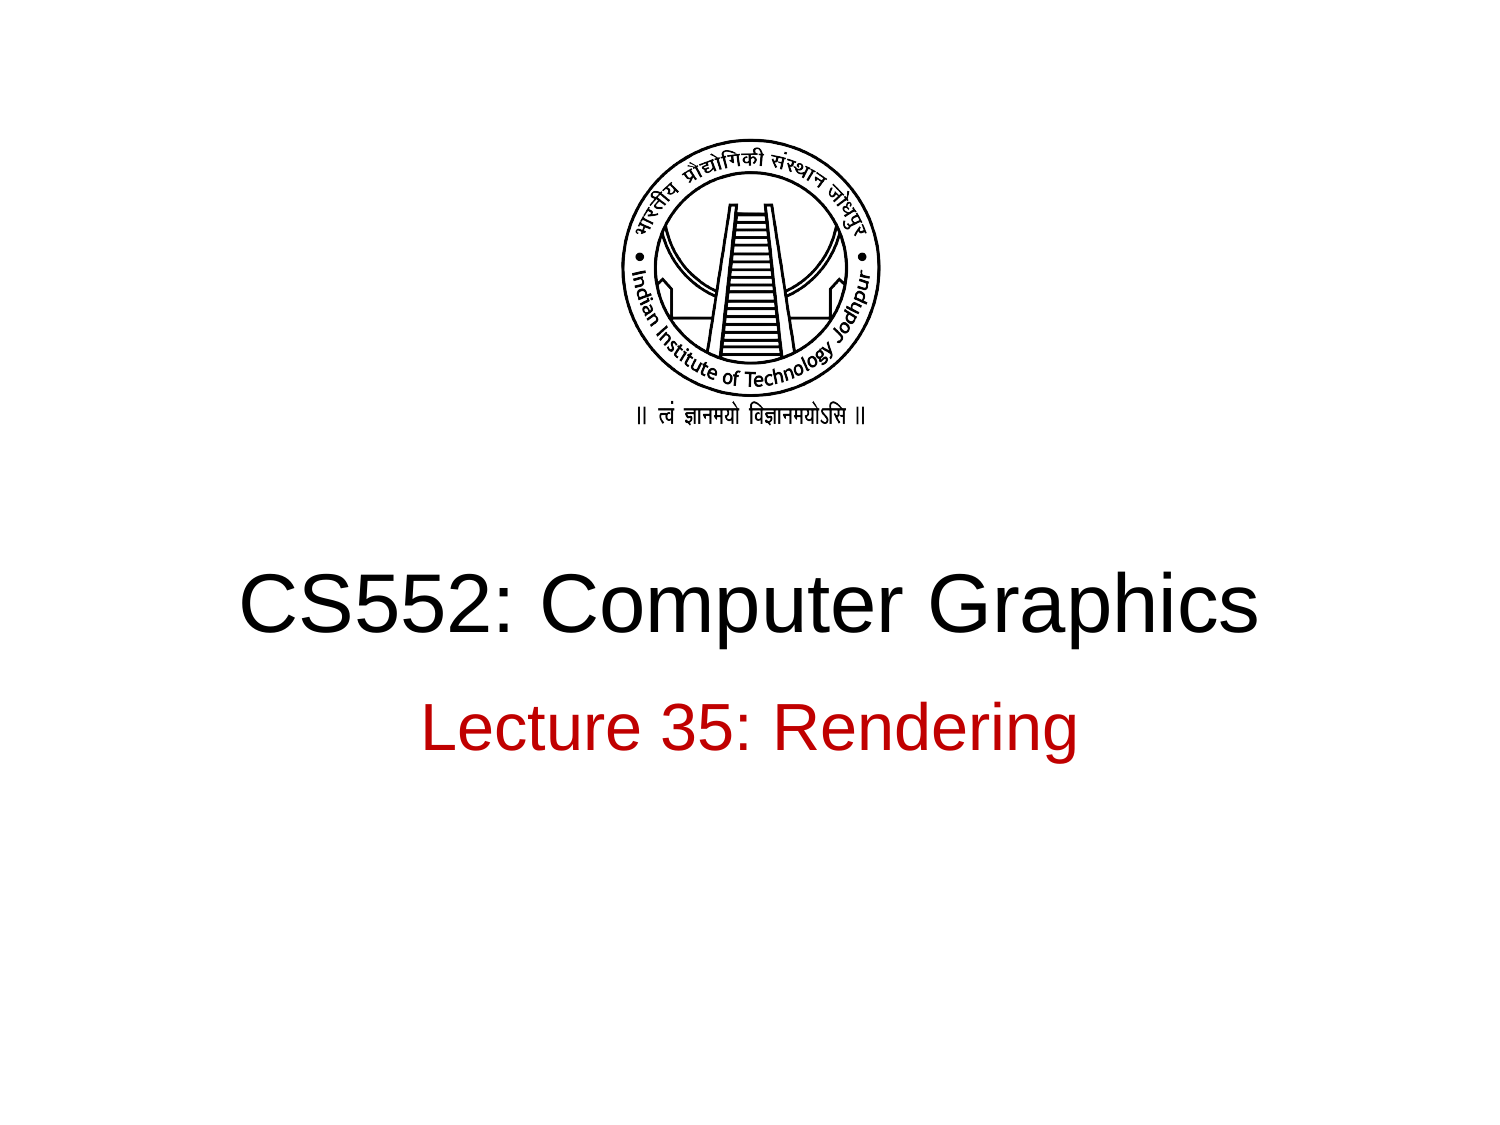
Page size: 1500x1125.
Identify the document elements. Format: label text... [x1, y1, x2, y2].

title CS552: Computer Graphics [76, 266, 1424, 659]
subtitle Lecture 35: Rendering [187, 685, 1313, 958]
picture [615, 137, 885, 429]
